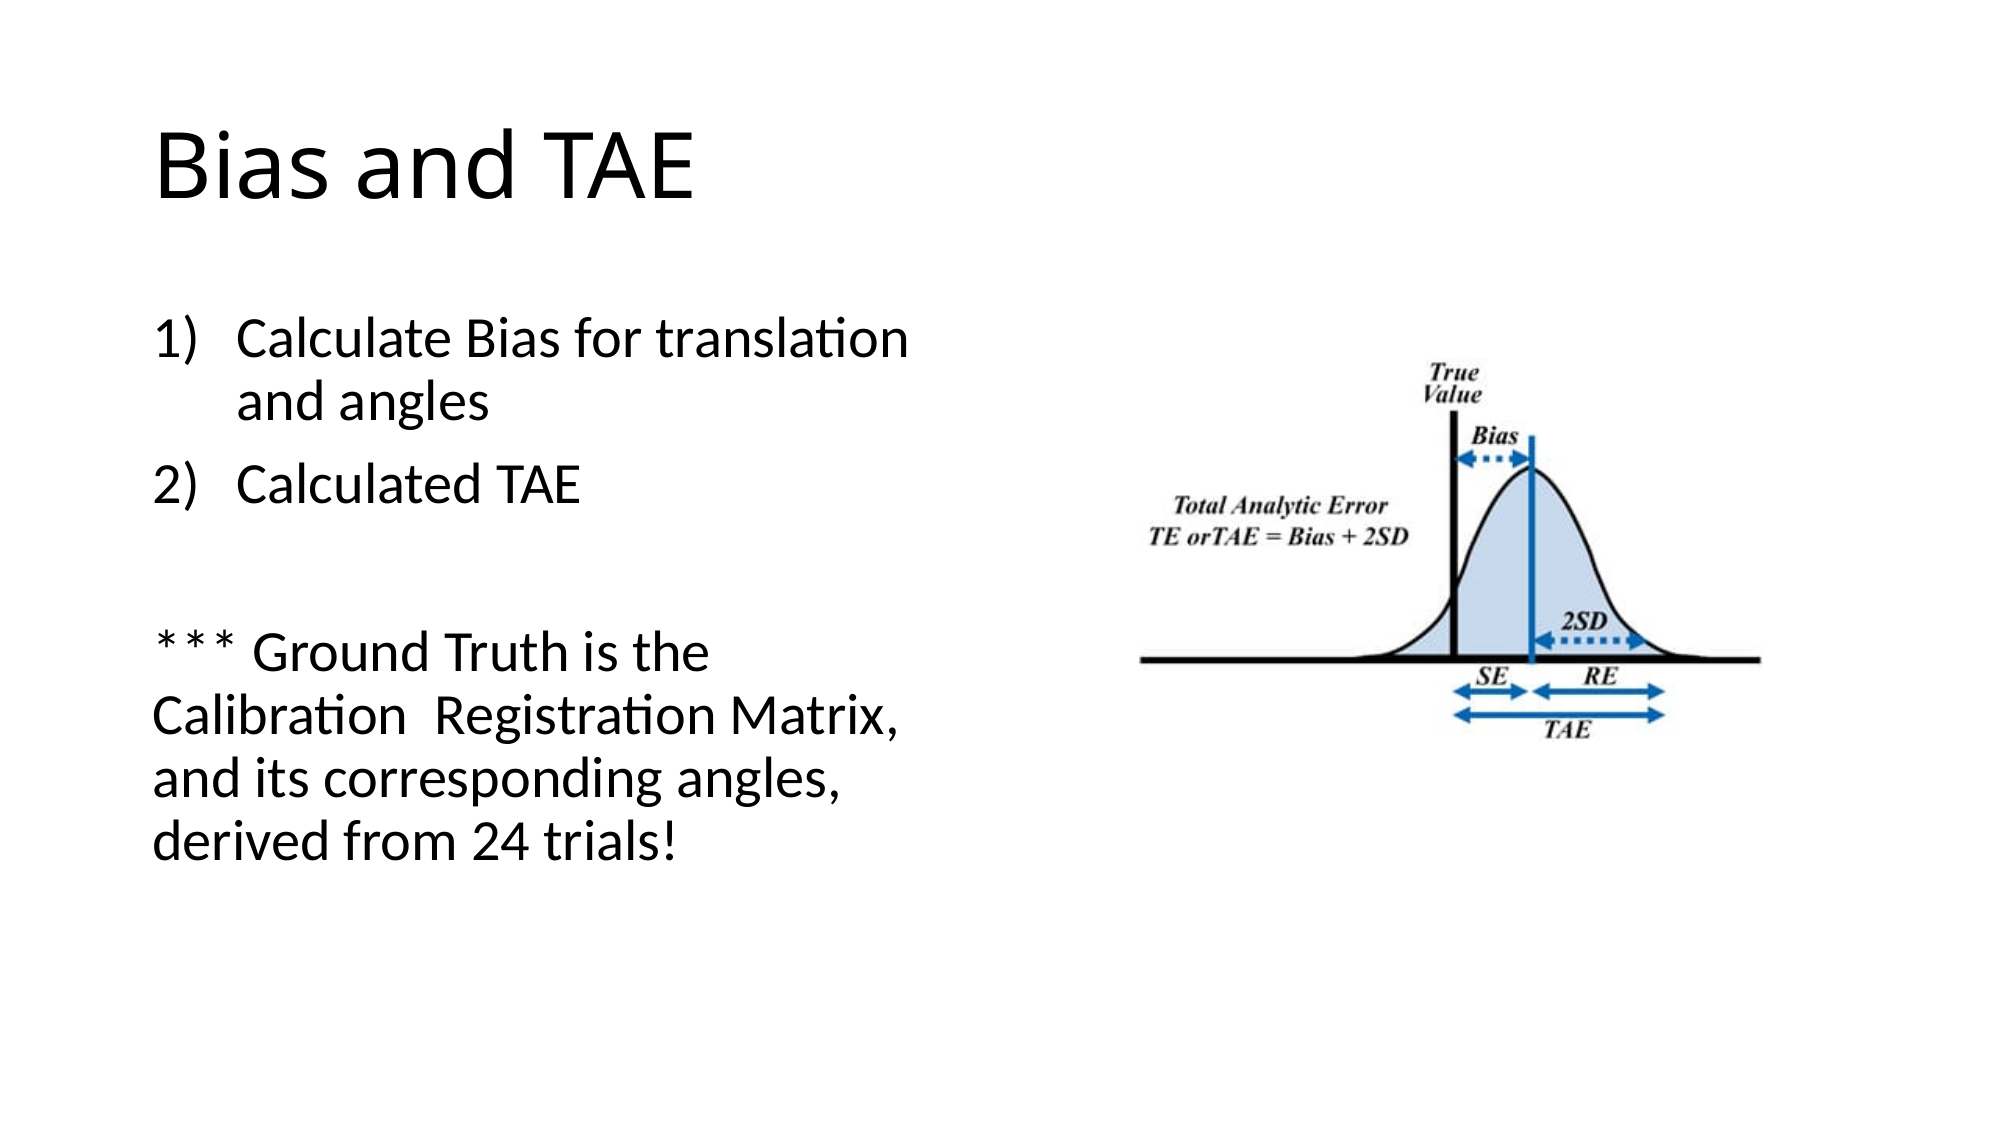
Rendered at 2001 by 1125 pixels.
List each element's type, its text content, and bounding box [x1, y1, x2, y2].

title Bias and TAE [137, 59, 1863, 278]
picture [1138, 358, 1764, 742]
list Calculate Bias for translation and angles Calculated TAE *** Ground Truth is the Calibration Registration Matrix, and its corresponding angles, derived from 24 trials! [137, 299, 971, 1014]
